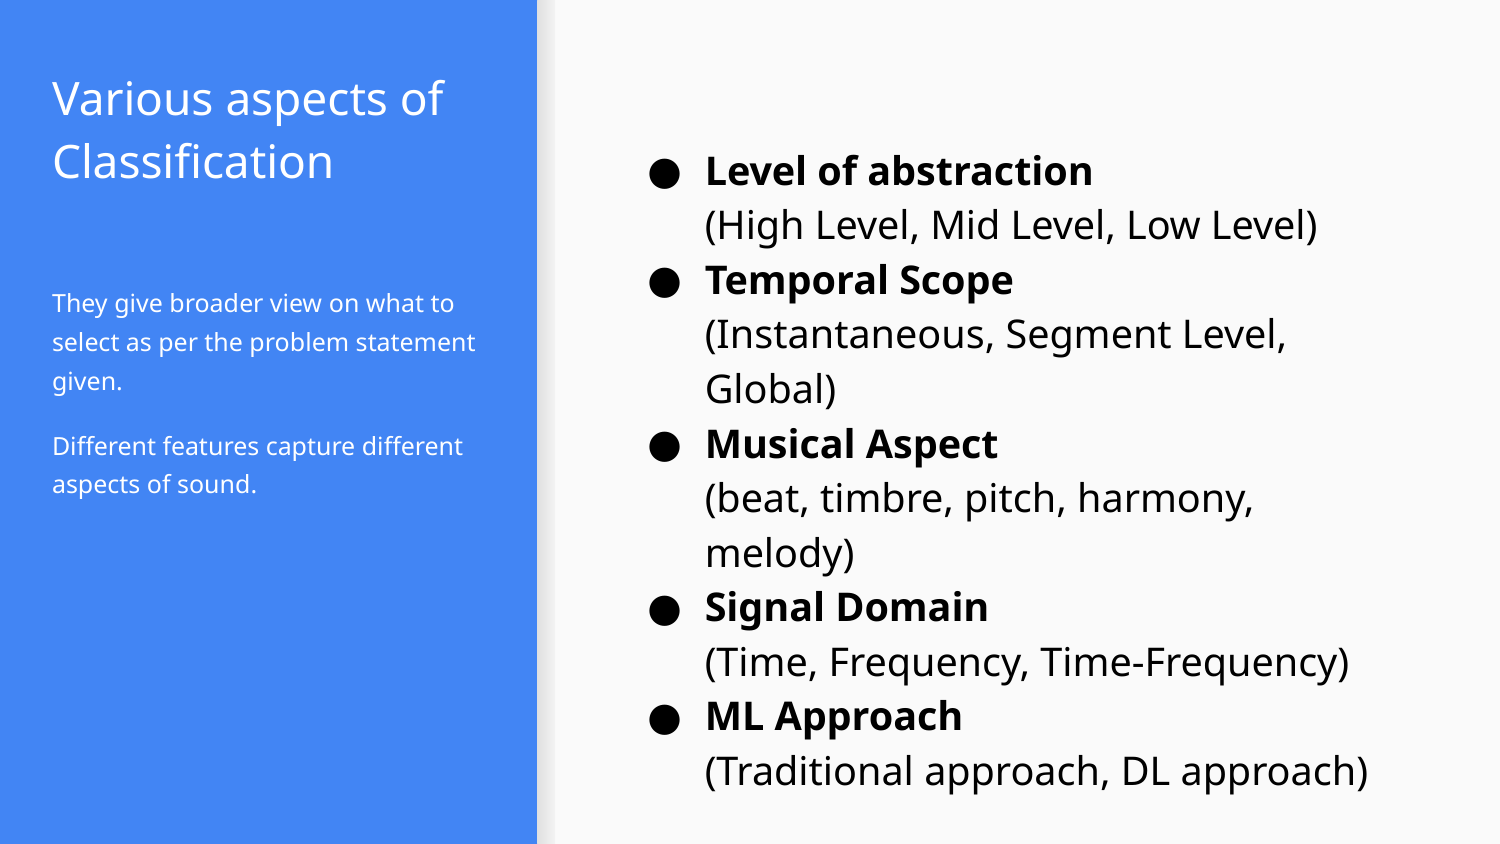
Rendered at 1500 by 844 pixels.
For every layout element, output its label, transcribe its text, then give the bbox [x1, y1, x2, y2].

text_box Level of abstraction (High Level, Mid Level, Low Level) Temporal Scope (Instantaneous, Segment Level, Global) Musical Aspect (beat, timbre, pitch, harmony, melody) Signal Domain (Time, Frequency, Time-Frequency) ML Approach (Traditional approach, DL approach) [614, 123, 1401, 809]
list They give broader view on what to select as per the problem statement given. Different features capture different aspects of sound. [37, 206, 498, 795]
title Various aspects of Classification [37, 50, 635, 207]
